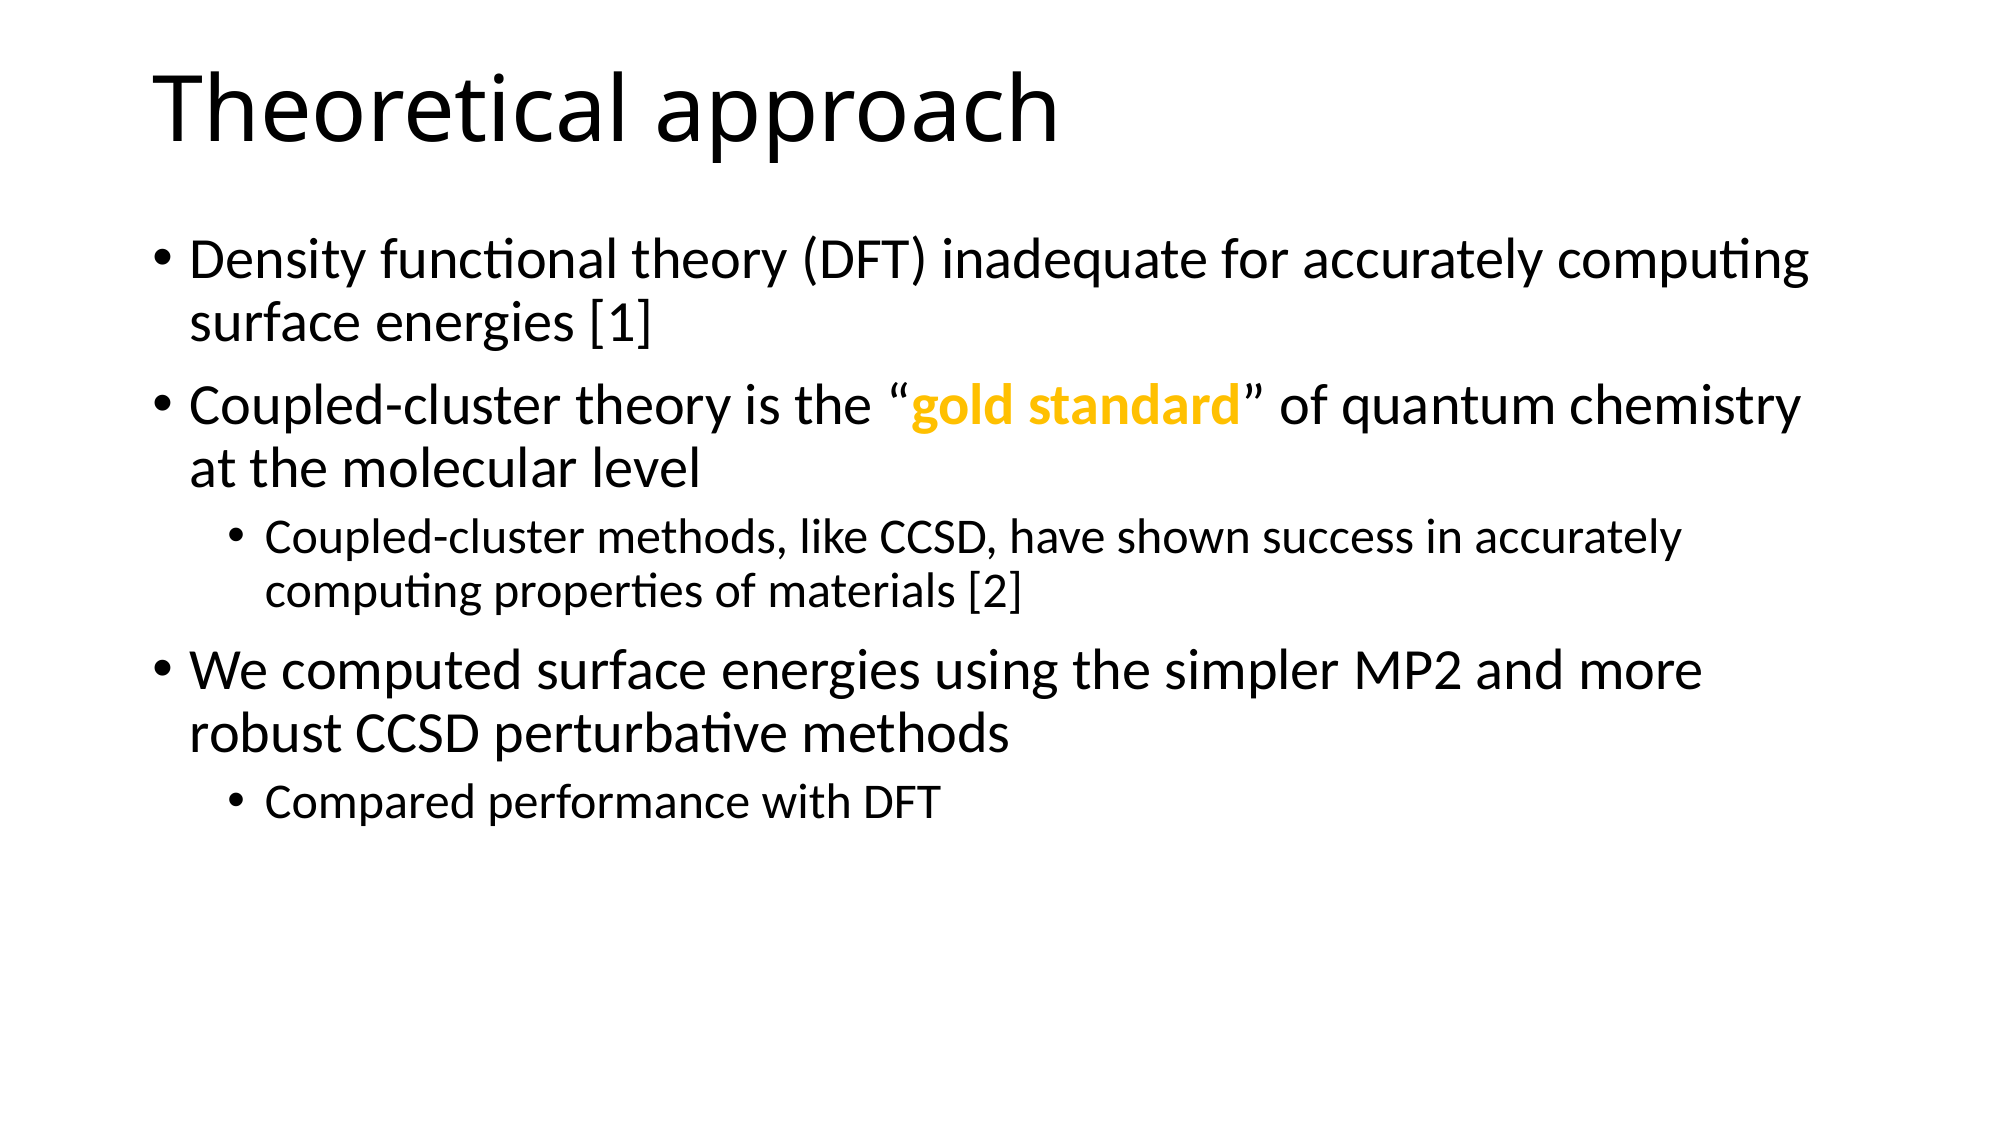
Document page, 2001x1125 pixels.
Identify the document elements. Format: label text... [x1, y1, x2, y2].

list Density functional theory (DFT) inadequate for accurately computing surface energies [1] Coupled-cluster theory is the “gold standard” of quantum chemistry at the molecular level Coupled-cluster methods, like CCSD, have shown success in accurately computing properties of materials [2] We computed surface energies using the simpler MP2 and more robust CCSD perturbative methods Compared performance with DFT [137, 220, 1863, 1055]
title Theoretical approach [137, 3, 1863, 220]
